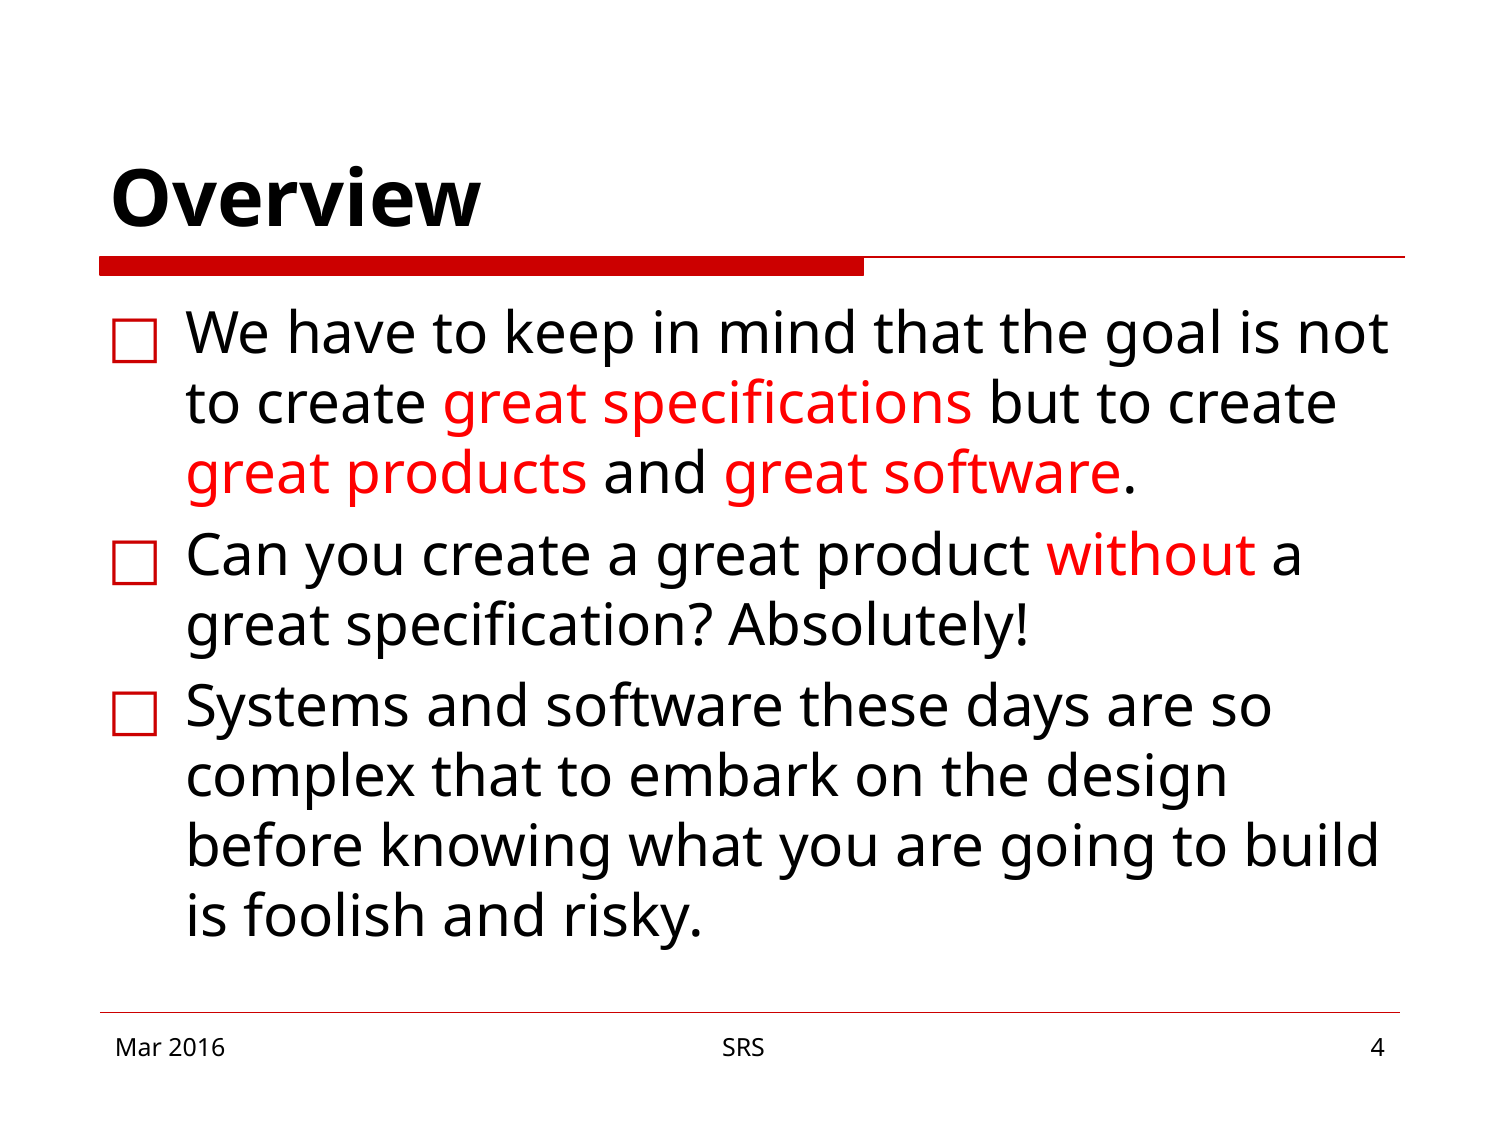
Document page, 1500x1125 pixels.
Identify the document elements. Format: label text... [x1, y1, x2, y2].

text_box Mar 2016 [99, 1024, 400, 1103]
list We have to keep in mind that the goal is not to create great specifications but to create great products and great software. Can you create a great product without a great specification? Absolutely! Systems and software these days are so complex that to embark on the design before knowing what you are going to build is foolish and risky. [92, 287, 1406, 988]
title Overview [94, 50, 1407, 250]
text_box ‹#› [1087, 1024, 1400, 1103]
text_box SRS [437, 1024, 1050, 1103]
